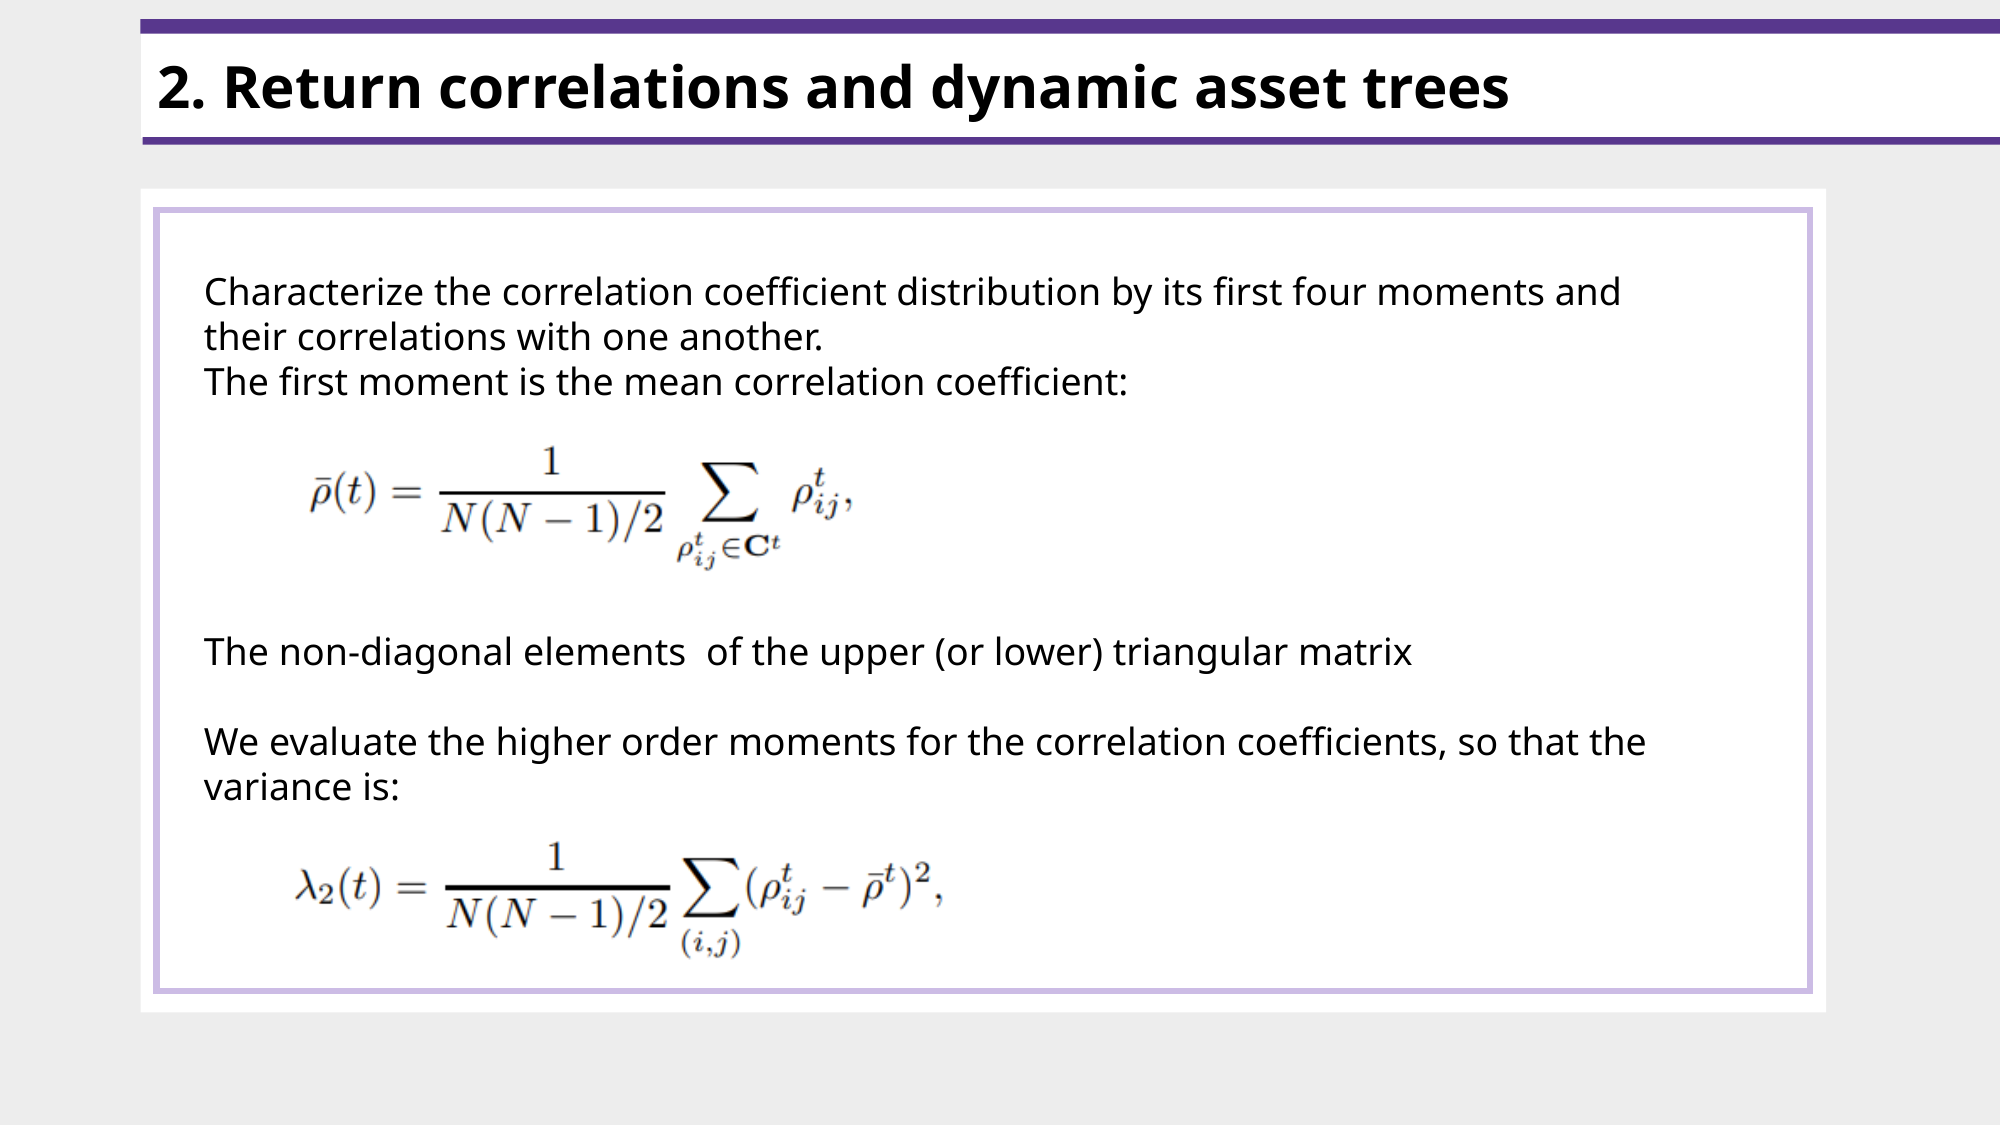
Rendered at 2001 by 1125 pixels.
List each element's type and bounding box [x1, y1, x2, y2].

picture [275, 419, 868, 588]
text_box [140, 19, 2000, 145]
picture [275, 823, 966, 975]
text_box [140, 188, 1827, 1013]
